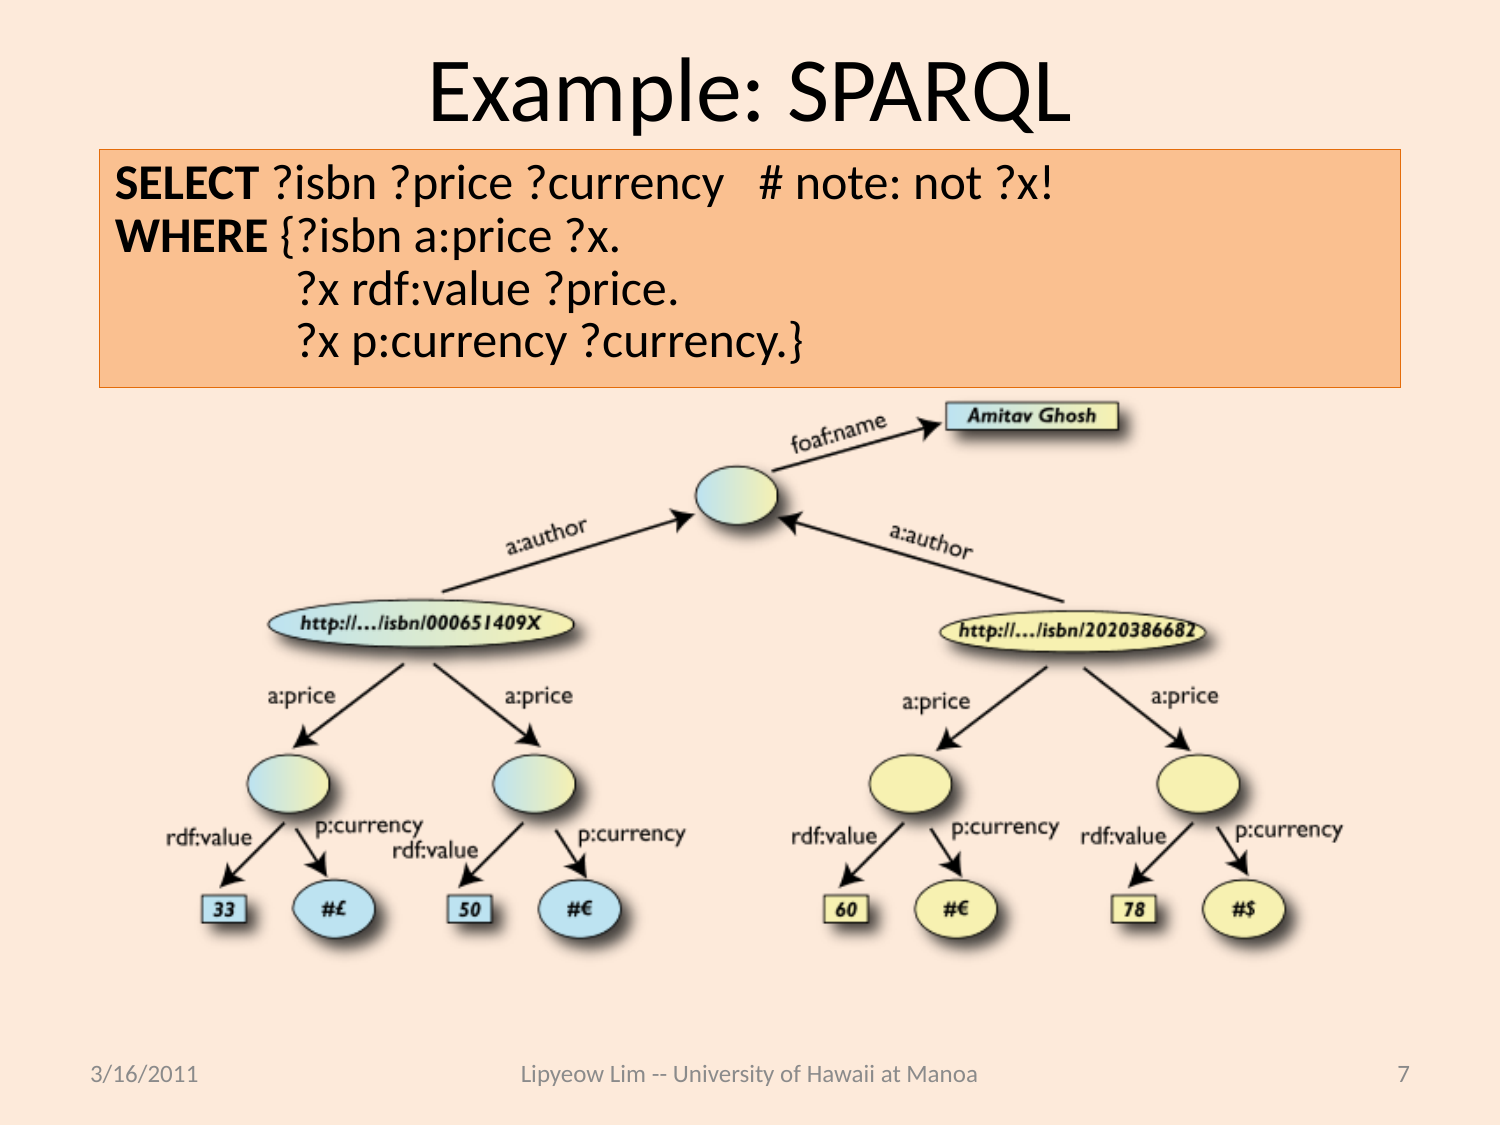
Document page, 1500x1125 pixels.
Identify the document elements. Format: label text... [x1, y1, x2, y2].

title Example: SPARQL [74, 44, 1426, 126]
text_box SELECT ?isbn ?price ?currency # note: not ?x! WHERE {?isbn a:price ?x. ?x rdf:value ?price. ?x p:currency ?currency.} [99, 149, 1401, 372]
footer Lipyeow Lim -- University of Hawaii at Manoa [450, 1042, 1050, 1103]
picture [43, 373, 1451, 976]
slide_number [75, 1042, 425, 1103]
slide_number 7 [1074, 1042, 1425, 1103]
